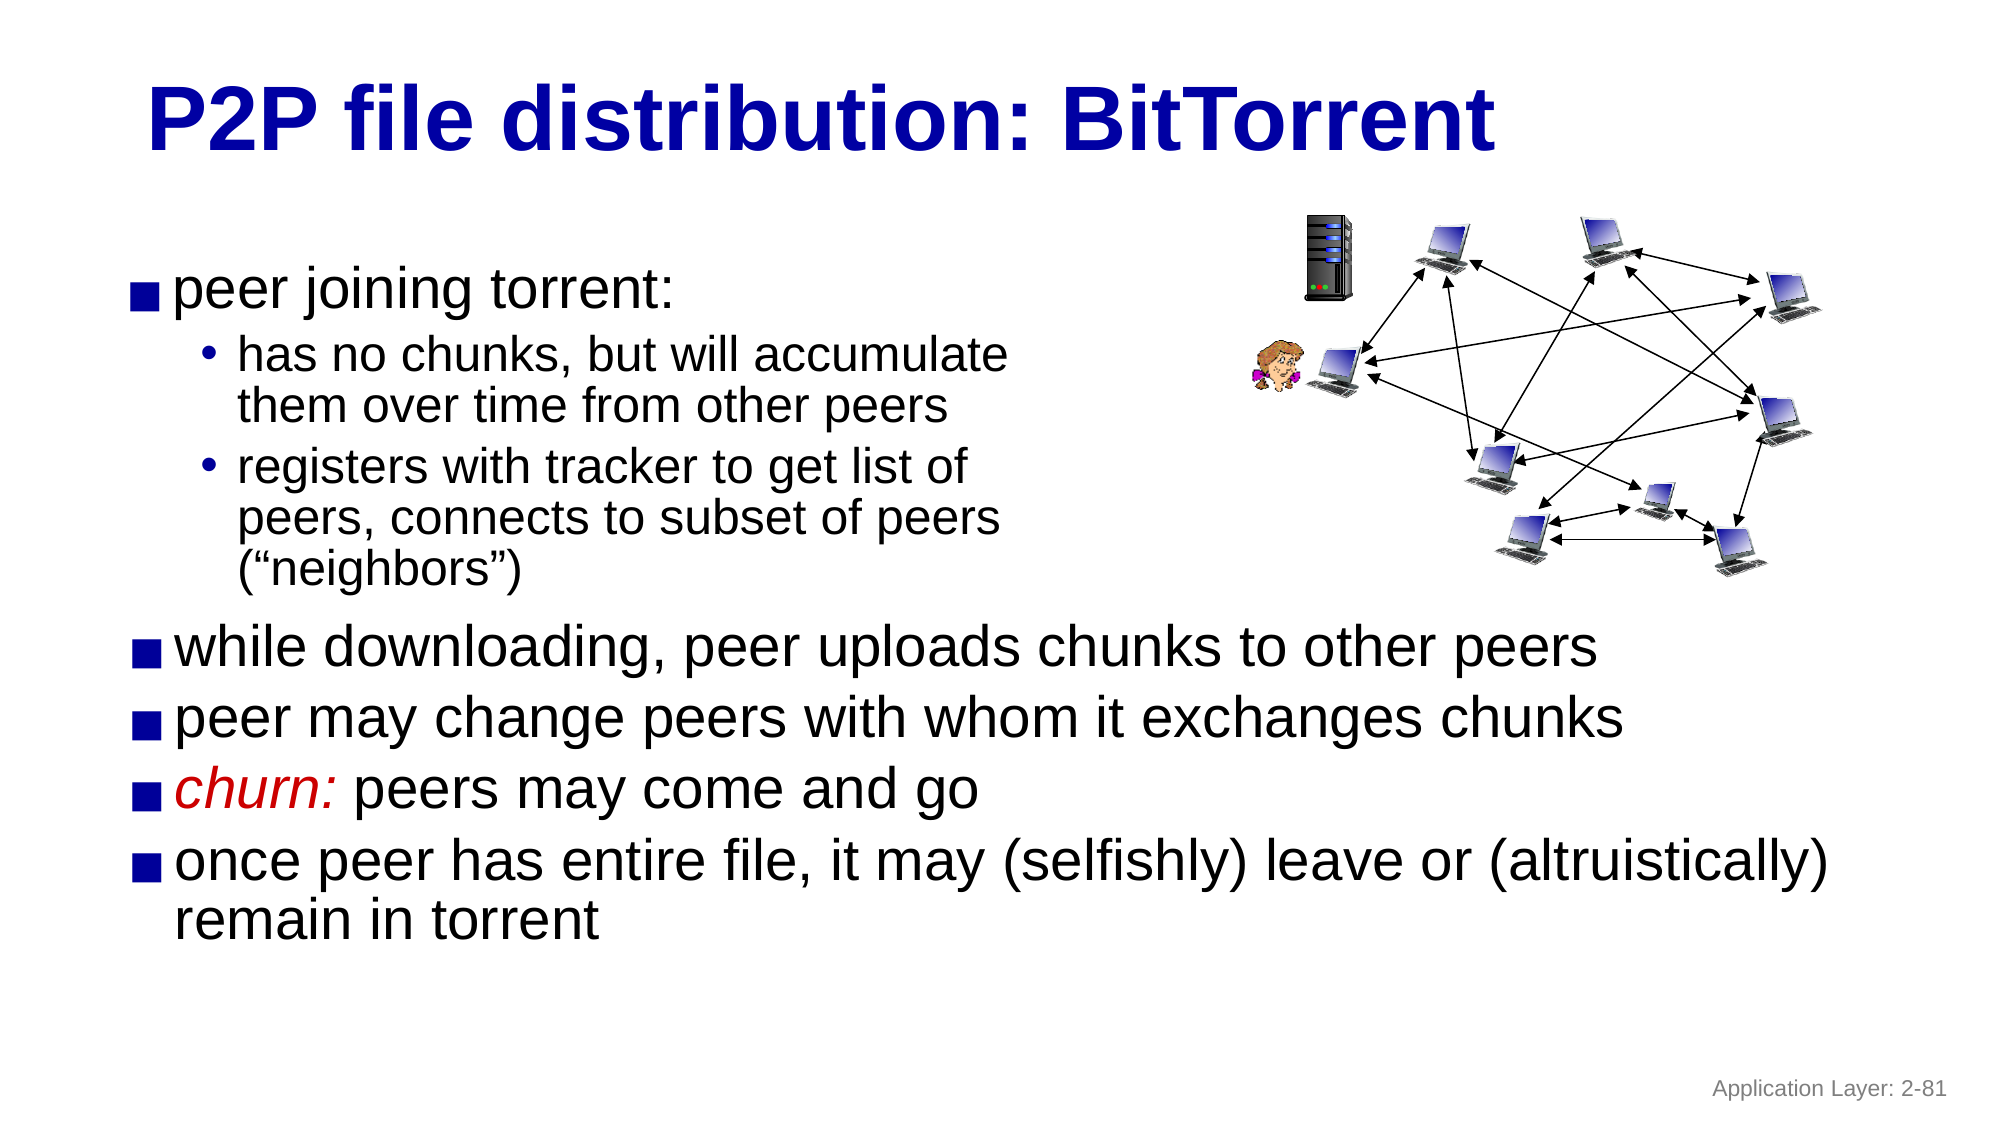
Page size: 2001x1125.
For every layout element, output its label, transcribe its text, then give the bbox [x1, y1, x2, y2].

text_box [1250, 214, 1836, 581]
slide_number Application Layer: 2-‹#› [1512, 1056, 1963, 1117]
text_box while downloading, peer uploads chunks to other peers peer may change peers with whom it exchanges chunks churn: peers may come and go once peer has entire file, it may (selfishly) leave or (altruistically) remain in torrent [112, 611, 1916, 996]
text_box peer joining torrent: has no chunks, but will accumulate them over time from other peers registers with tracker to get list of peers, connects to subset of peers (“neighbors”) [110, 253, 1093, 658]
title P2P file distribution: BitTorrent [131, 47, 1856, 195]
